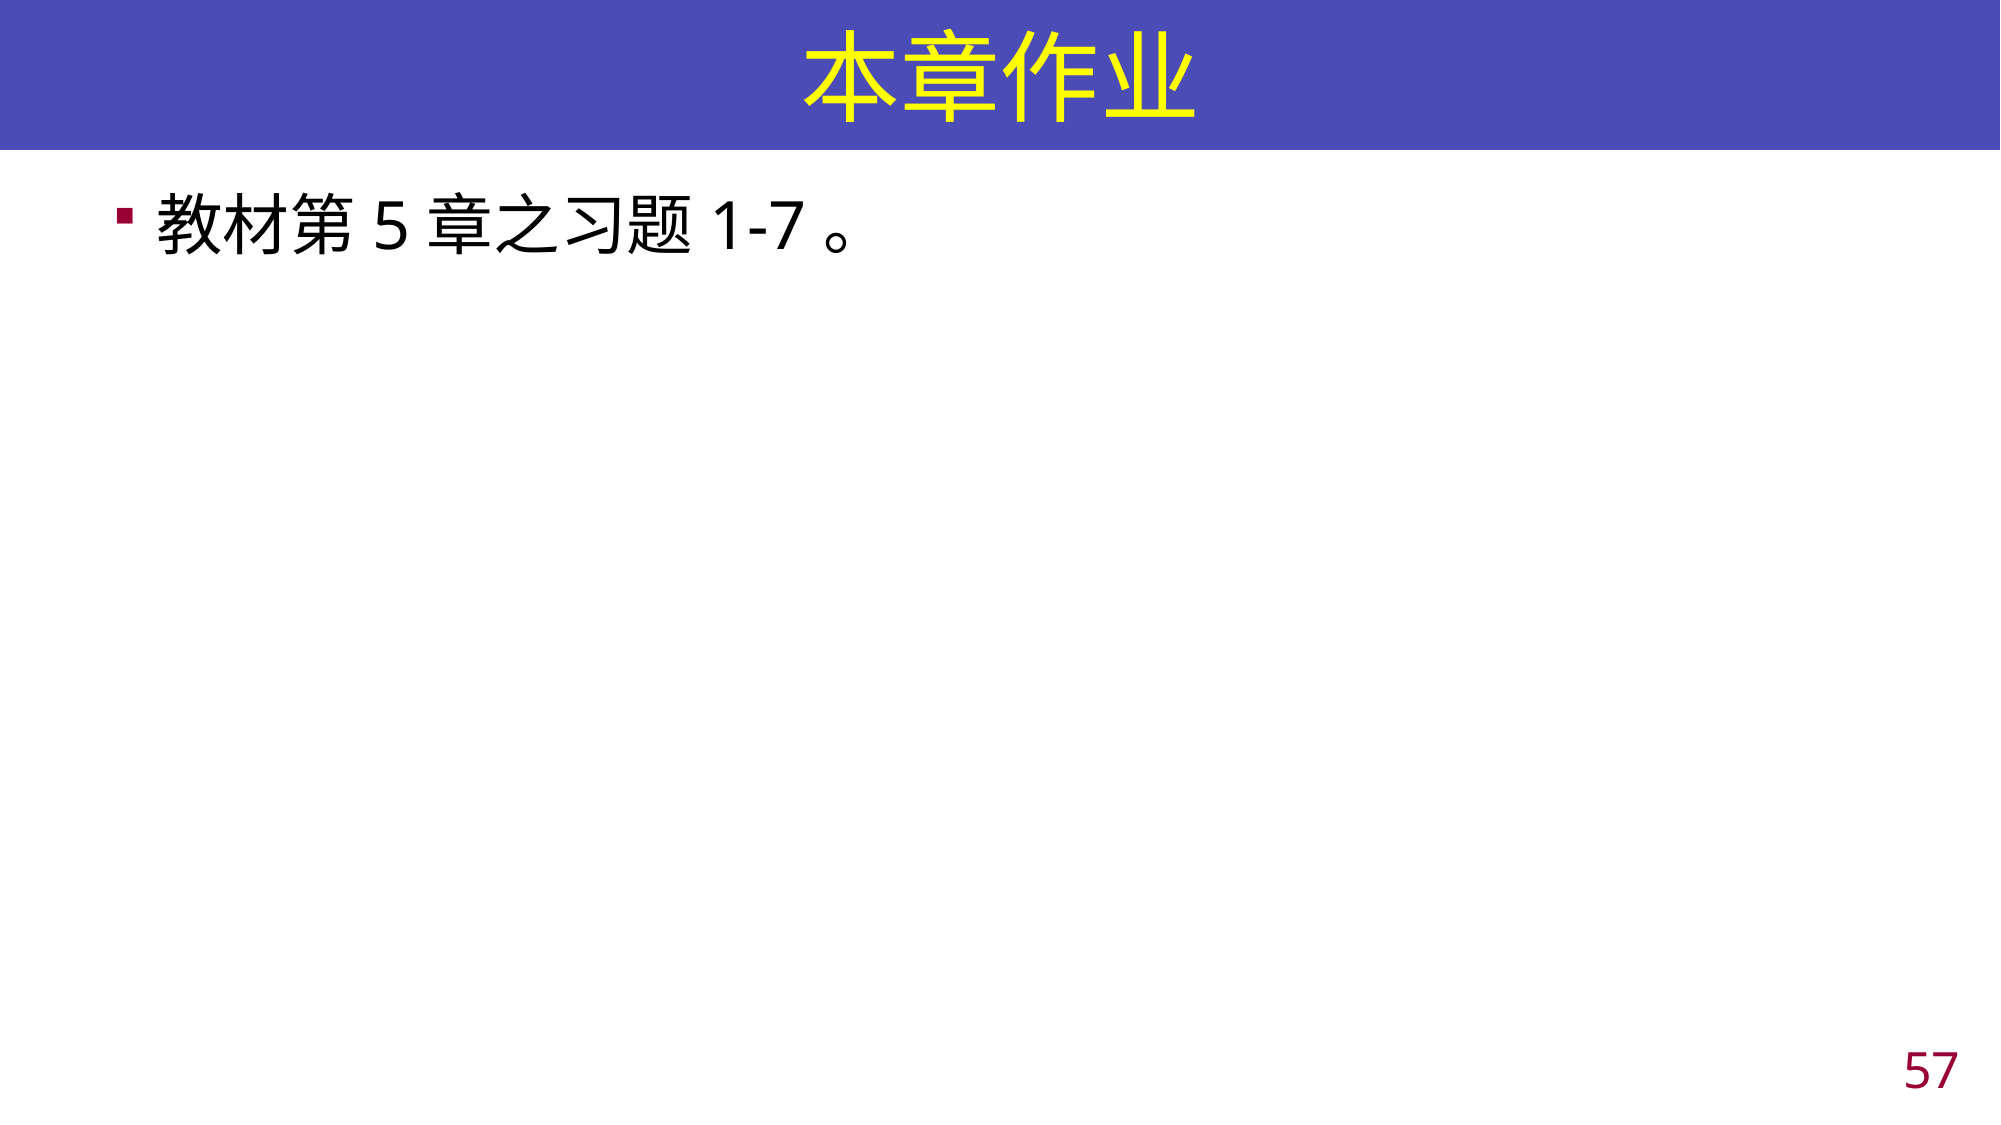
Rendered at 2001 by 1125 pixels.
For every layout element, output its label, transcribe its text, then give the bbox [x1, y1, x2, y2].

title 本章作业 [0, 0, 2000, 150]
list 教材第5章之习题1-7。 [97, 174, 1904, 1073]
slide_number 56 [1550, 1048, 1975, 1096]
